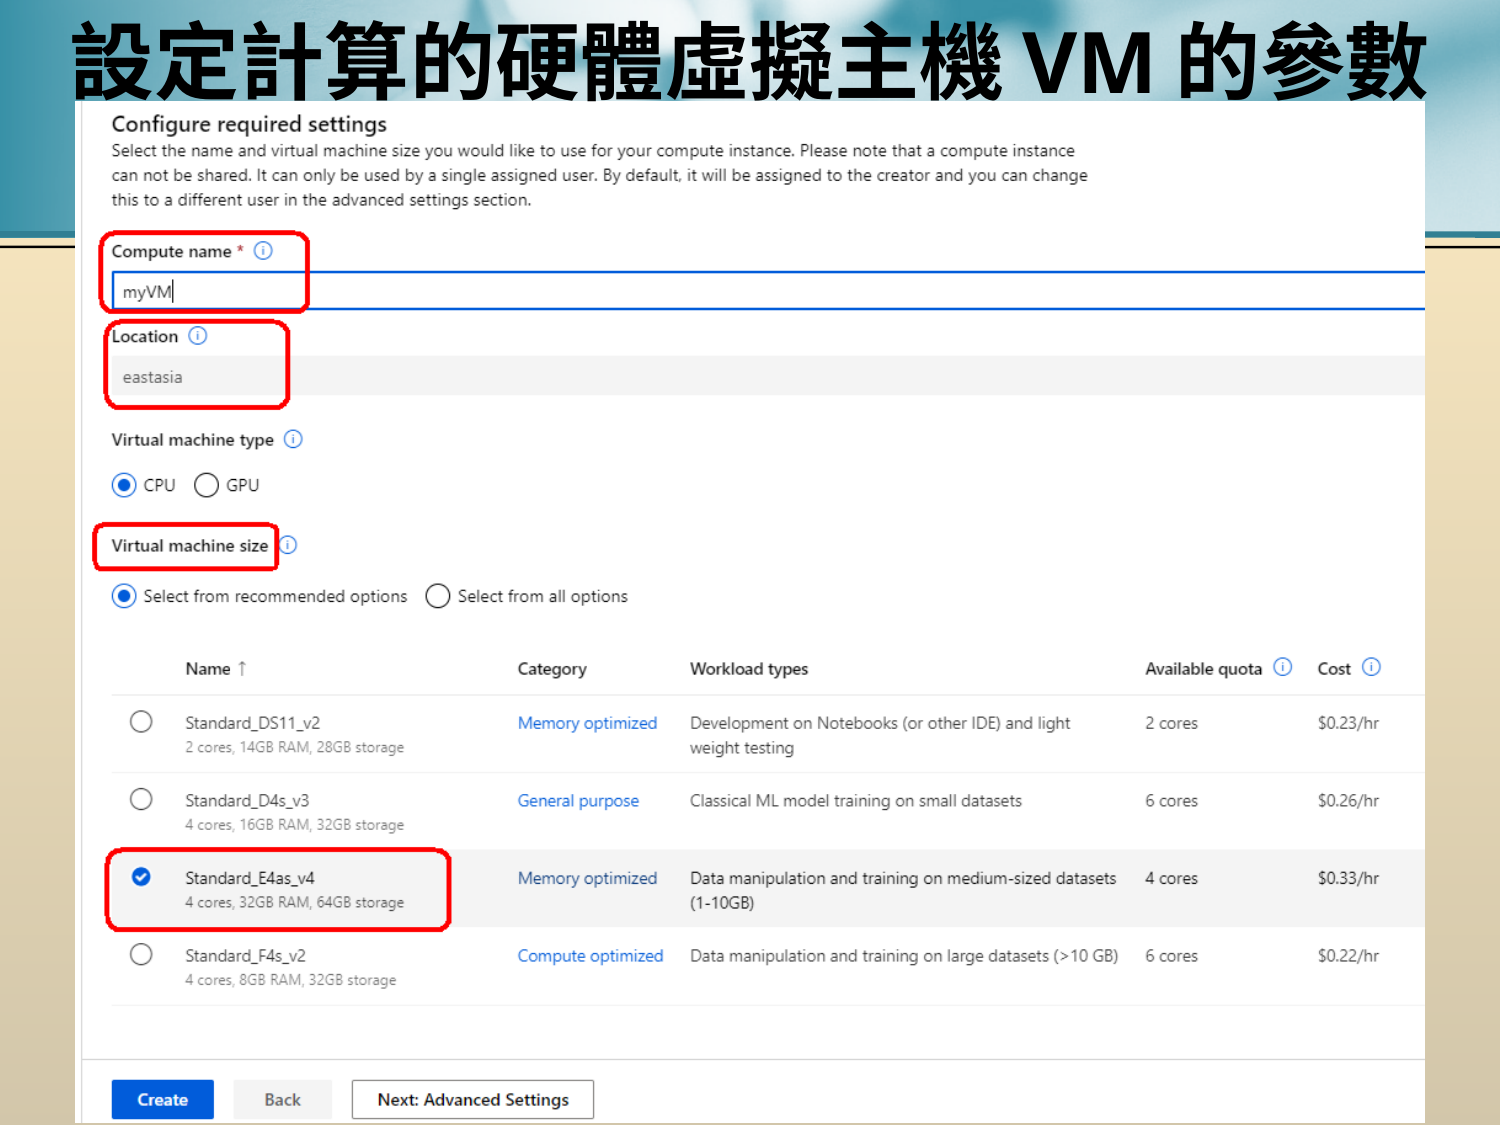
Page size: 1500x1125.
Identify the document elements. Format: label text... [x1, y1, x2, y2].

title 設定計算的硬體虛擬主機VM的參數 [0, 0, 1500, 119]
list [74, 101, 1425, 1124]
